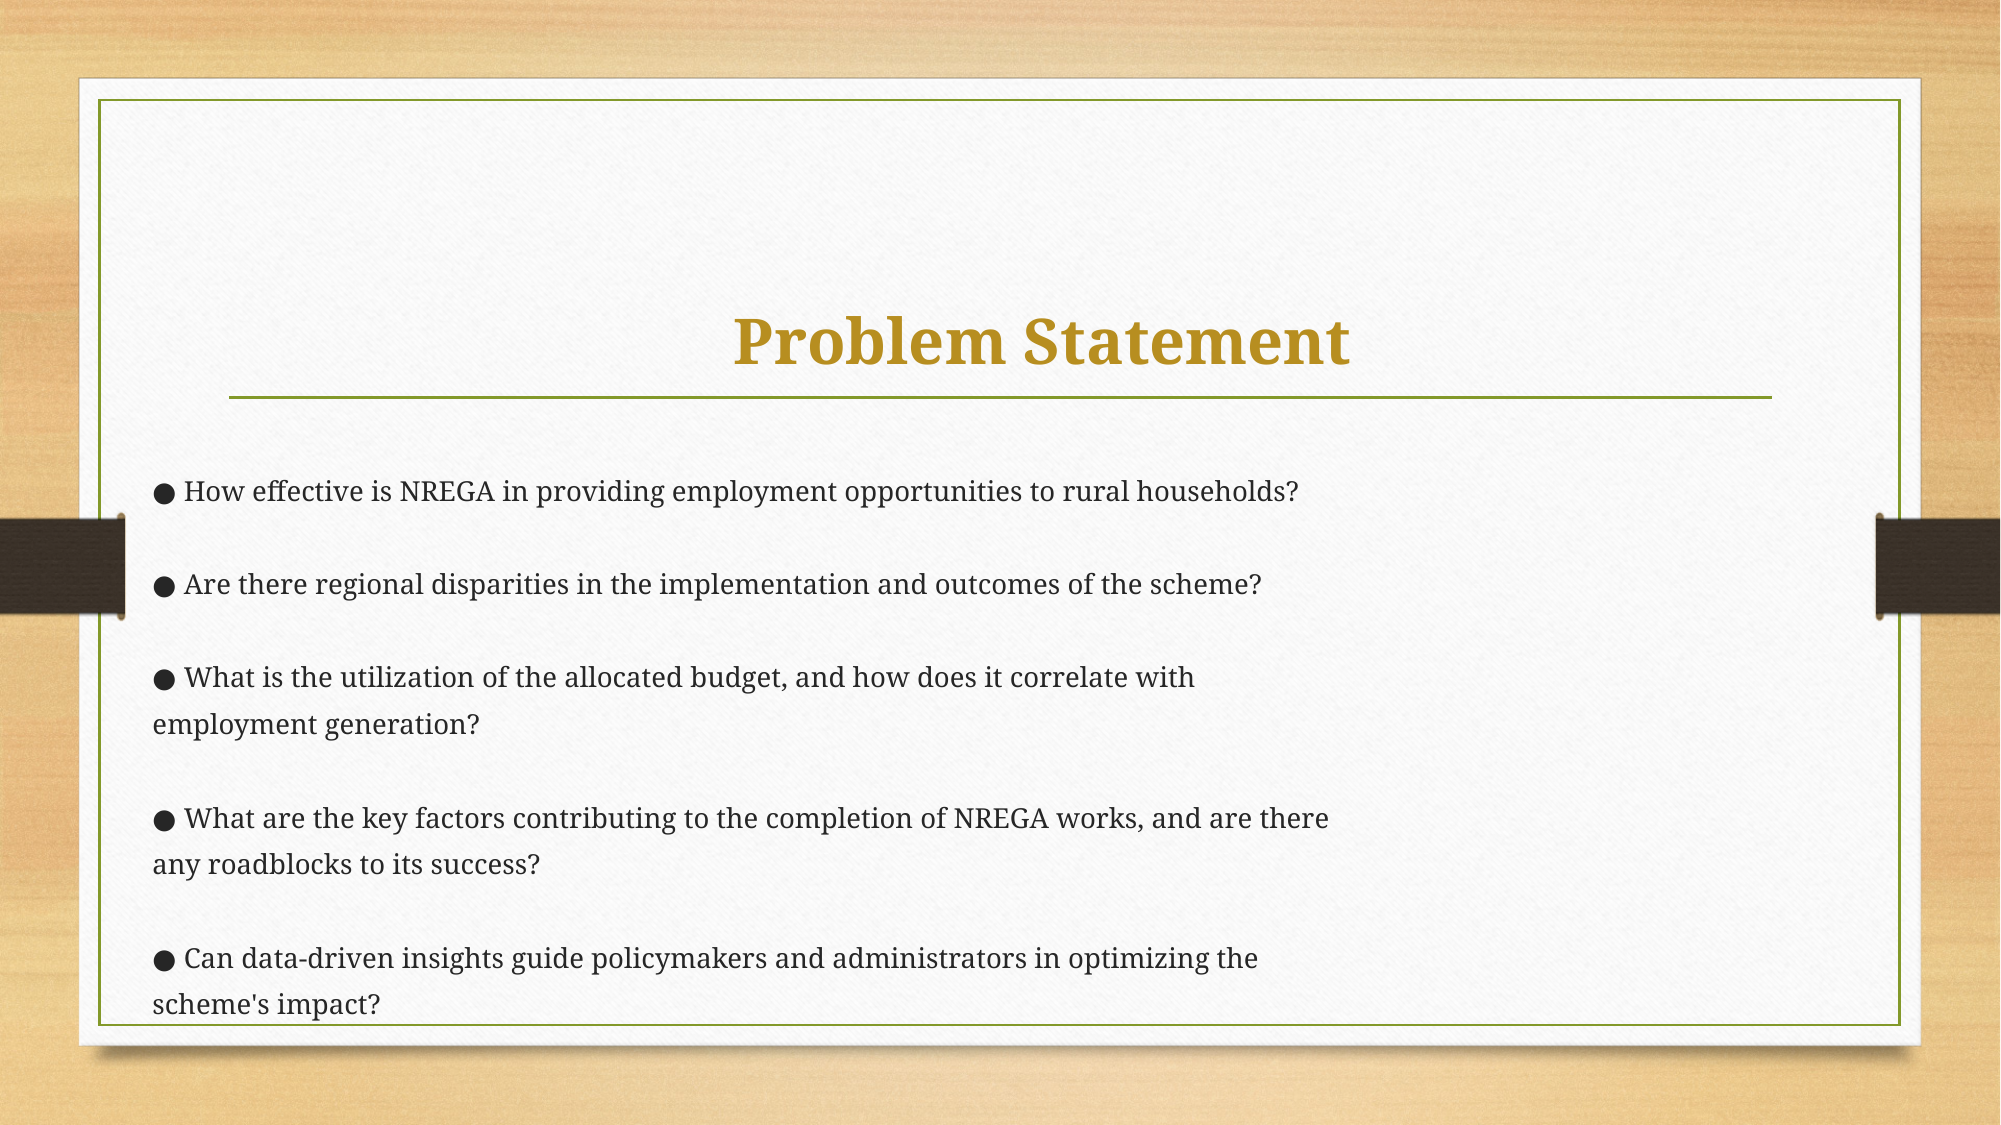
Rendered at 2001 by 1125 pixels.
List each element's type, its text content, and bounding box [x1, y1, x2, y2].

picture [0, 0, 2001, 1125]
title Problem Statement [137, 293, 1949, 386]
list ● How effective is NREGA in providing employment opportunities to rural households? ● Are there regional disparities in the implementation and outcomes of the scheme? ● What is the utilization of the allocated budget, and how does it correlate with employment generation? ● What are the key factors contributing to the completion of NREGA works, and are there any roadblocks to its success? ● Can data-driven insights guide policymakers and administrators in optimizing the scheme's impact? [137, 419, 1900, 1036]
